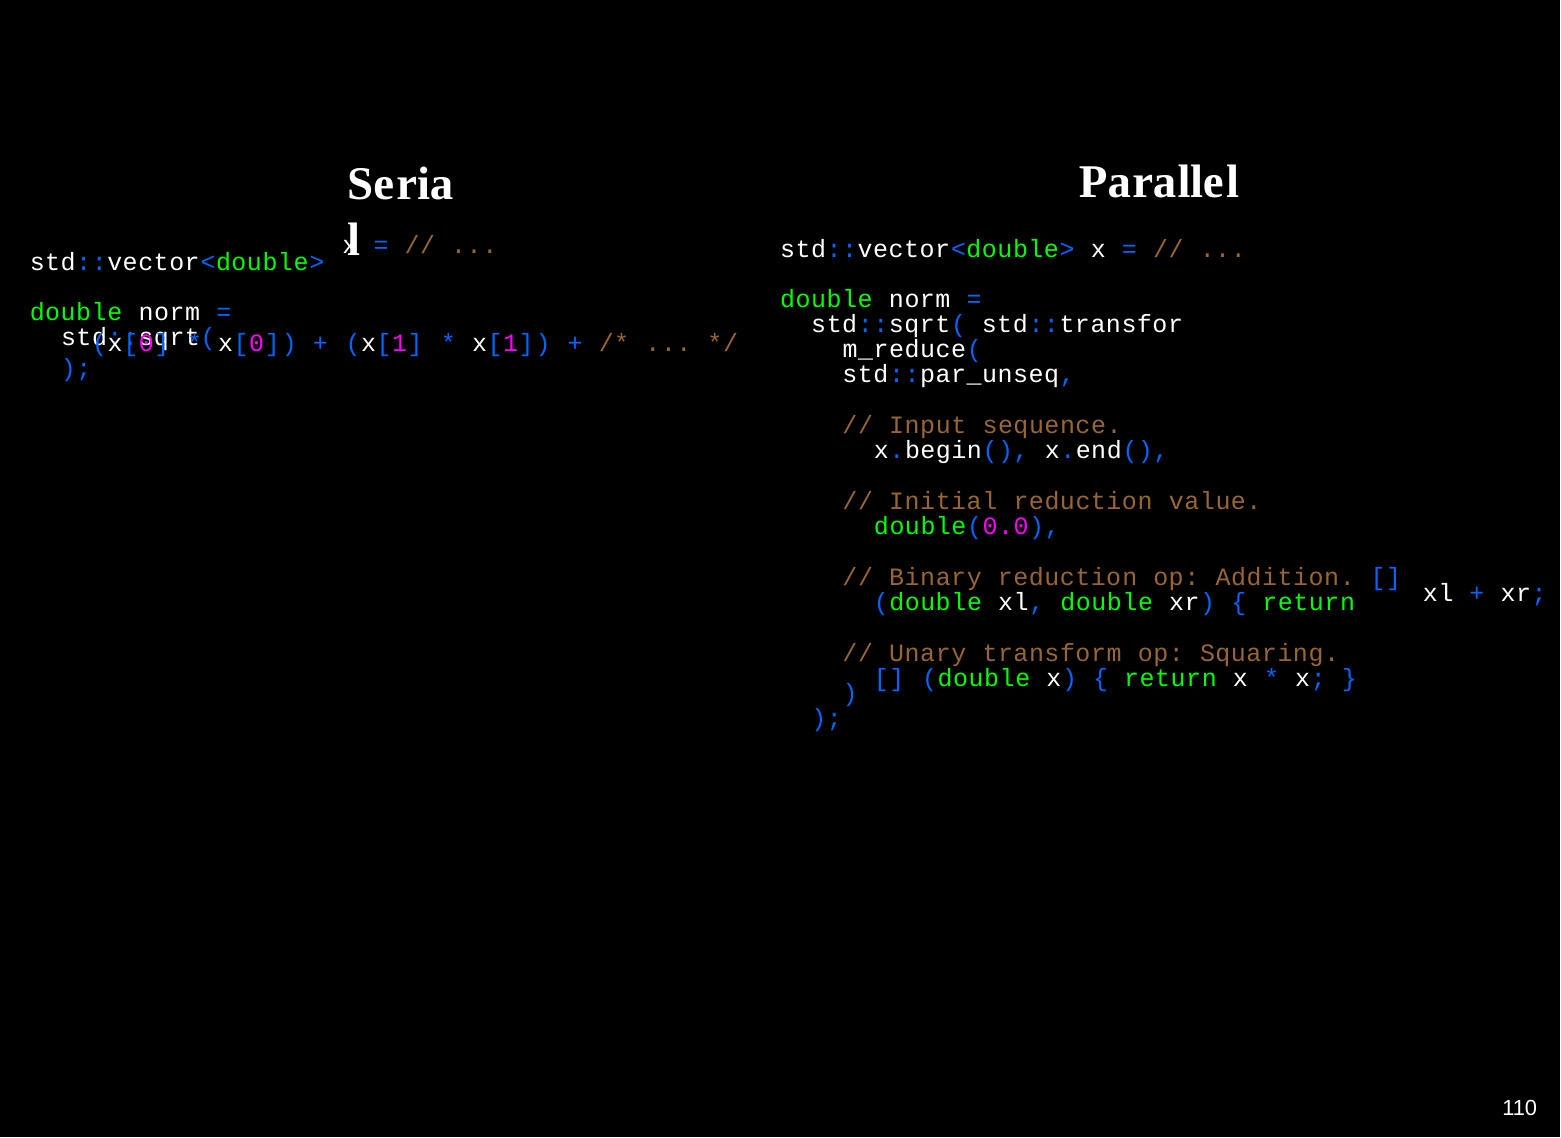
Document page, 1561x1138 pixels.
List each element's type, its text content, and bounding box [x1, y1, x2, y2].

slide_number 110 [1498, 1093, 1544, 1138]
text_box ); [58, 351, 95, 381]
text_box ) [840, 676, 861, 707]
text_box Parallel std::vector<double> x = // ... double norm = std::sqrt( std::transform_reduce( std::par_unseq, // Input sequence. x.begin(), x.end(), // Initial reduction value. double(0.0), // Binary reduction op: Addition. [] (double xl, double xr) { return // Unary transform op: Squaring. [] (double x) { return x * x; } [778, 150, 1410, 692]
text_box ); [809, 701, 845, 732]
text_box Serial [344, 152, 466, 228]
text_box [1496, 1086, 1548, 1125]
text_box + /* ... */ [565, 325, 742, 356]
text_box Serial [344, 258, 466, 265]
text_box std::vector<double> double norm = std::sqrt( [27, 226, 329, 351]
text_box x = // ... [340, 228, 501, 258]
text_box xl + xr; [1420, 576, 1550, 607]
text_box (x[0] * x[0]) + [90, 325, 332, 356]
text_box * x[1]) [438, 325, 554, 356]
text_box (x[1] [343, 325, 426, 356]
